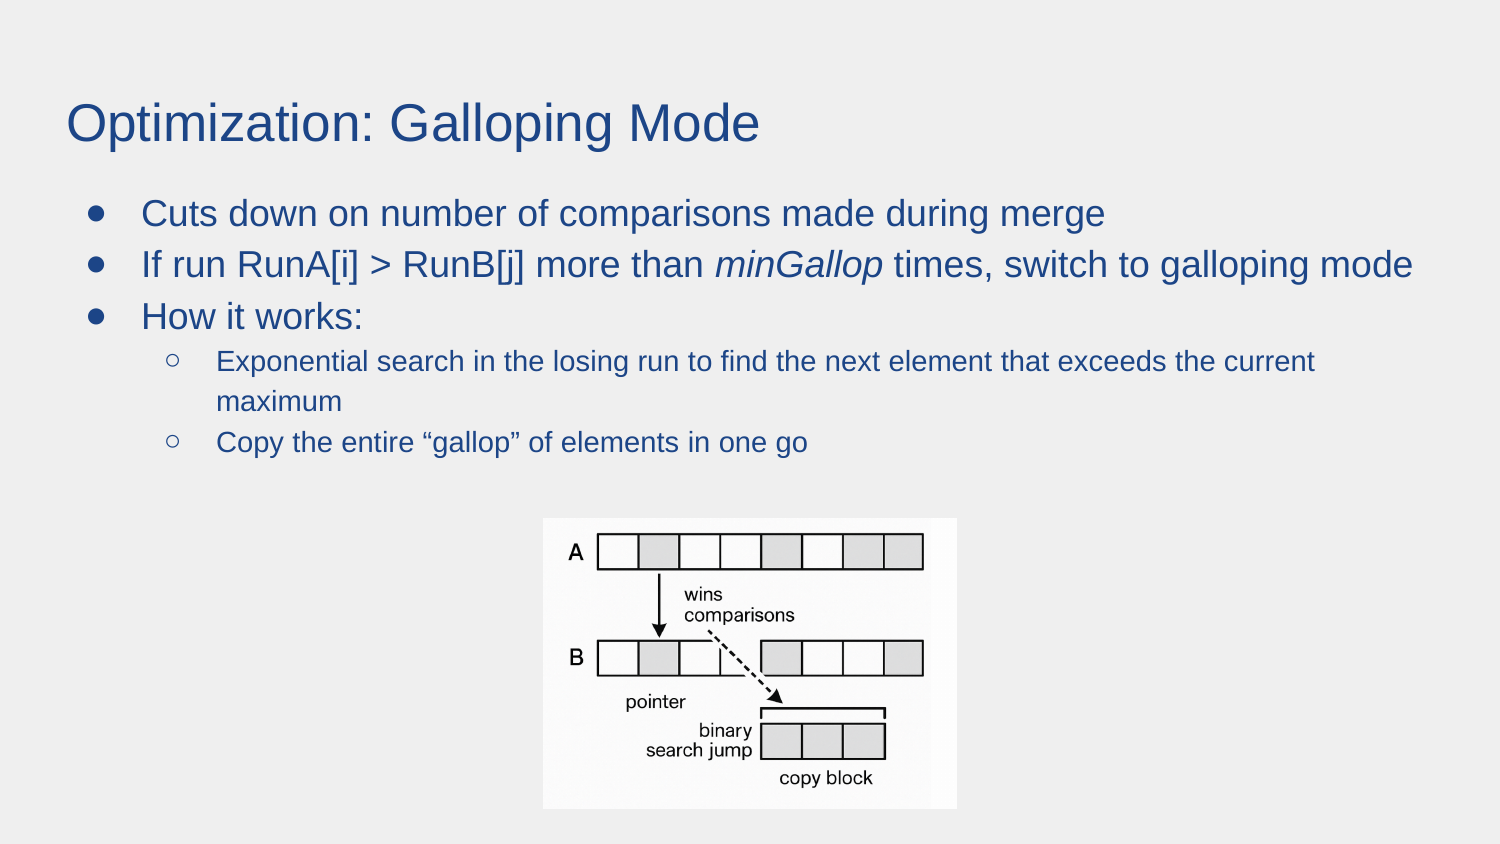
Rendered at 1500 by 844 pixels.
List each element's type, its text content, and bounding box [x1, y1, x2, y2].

title Optimization: Galloping Mode [51, 72, 1449, 166]
list Cuts down on number of comparisons made during merge If run RunA[i] > RunB[j] more than minGallop times, switch to galloping mode How it works: Exponential search in the losing run to find the next element that exceeds the current maximum Copy the entire “gallop” of elements in one go [51, 166, 1449, 809]
picture [543, 517, 957, 809]
